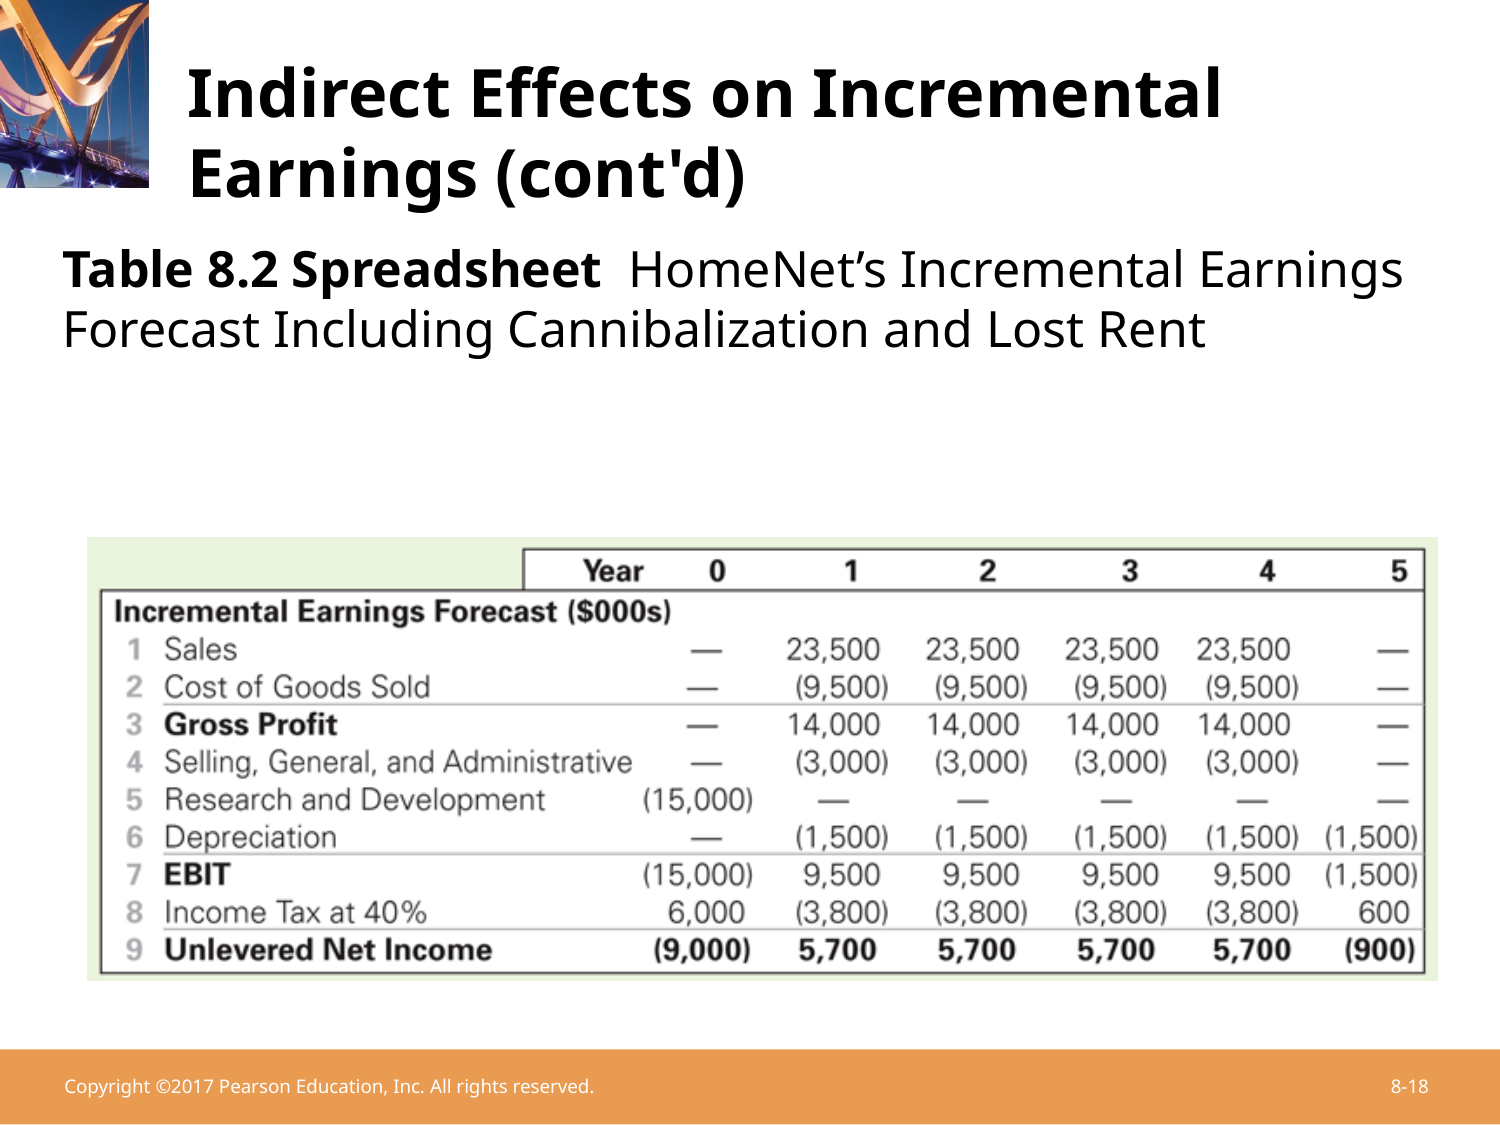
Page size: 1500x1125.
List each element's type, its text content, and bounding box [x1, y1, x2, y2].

list Table 8.2 Spreadsheet HomeNet’s Incremental Earnings Forecast Including Cannibalization and Lost Rent [62, 237, 1438, 1001]
picture [0, 0, 149, 188]
title Indirect Effects on Incremental Earnings (cont'd) [187, 37, 1451, 226]
picture [87, 537, 1438, 982]
